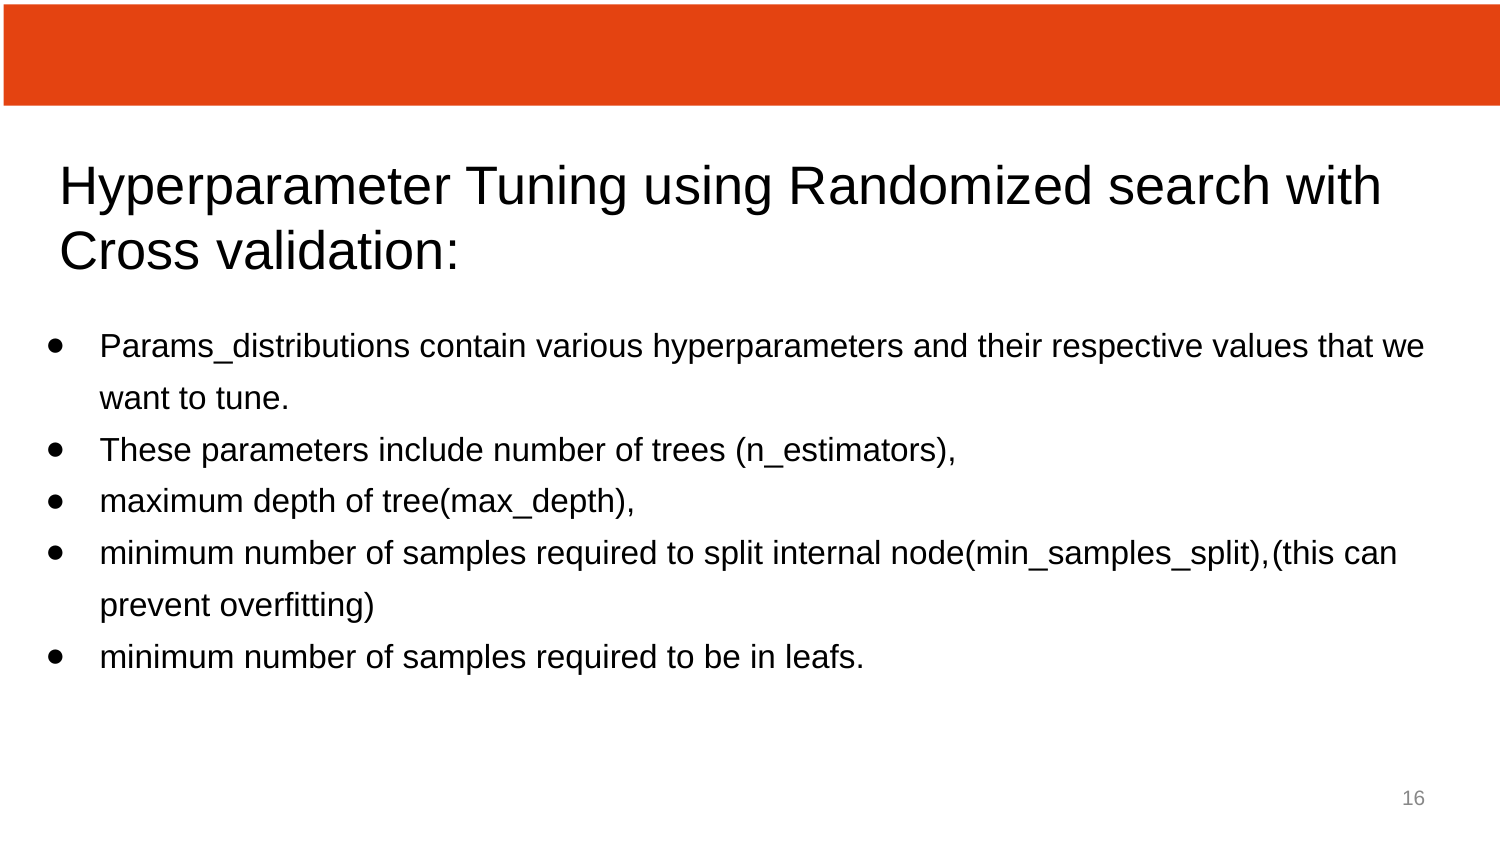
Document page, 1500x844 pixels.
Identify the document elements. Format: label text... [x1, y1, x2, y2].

slide_number 16 [1080, 784, 1425, 844]
text_box [3, 4, 1500, 106]
text_box Params_distributions contain various hyperparameters and their respective values that we want to tune. These parameters include number of trees (n_estimators), maximum depth of tree(max_depth), minimum number of samples required to split internal node(min_samples_split),(this can prevent overfitting) minimum number of samples required to be in leafs. [9, 297, 1483, 792]
text_box Hyperparameter Tuning using Randomized search with Cross validation: [44, 135, 1500, 296]
